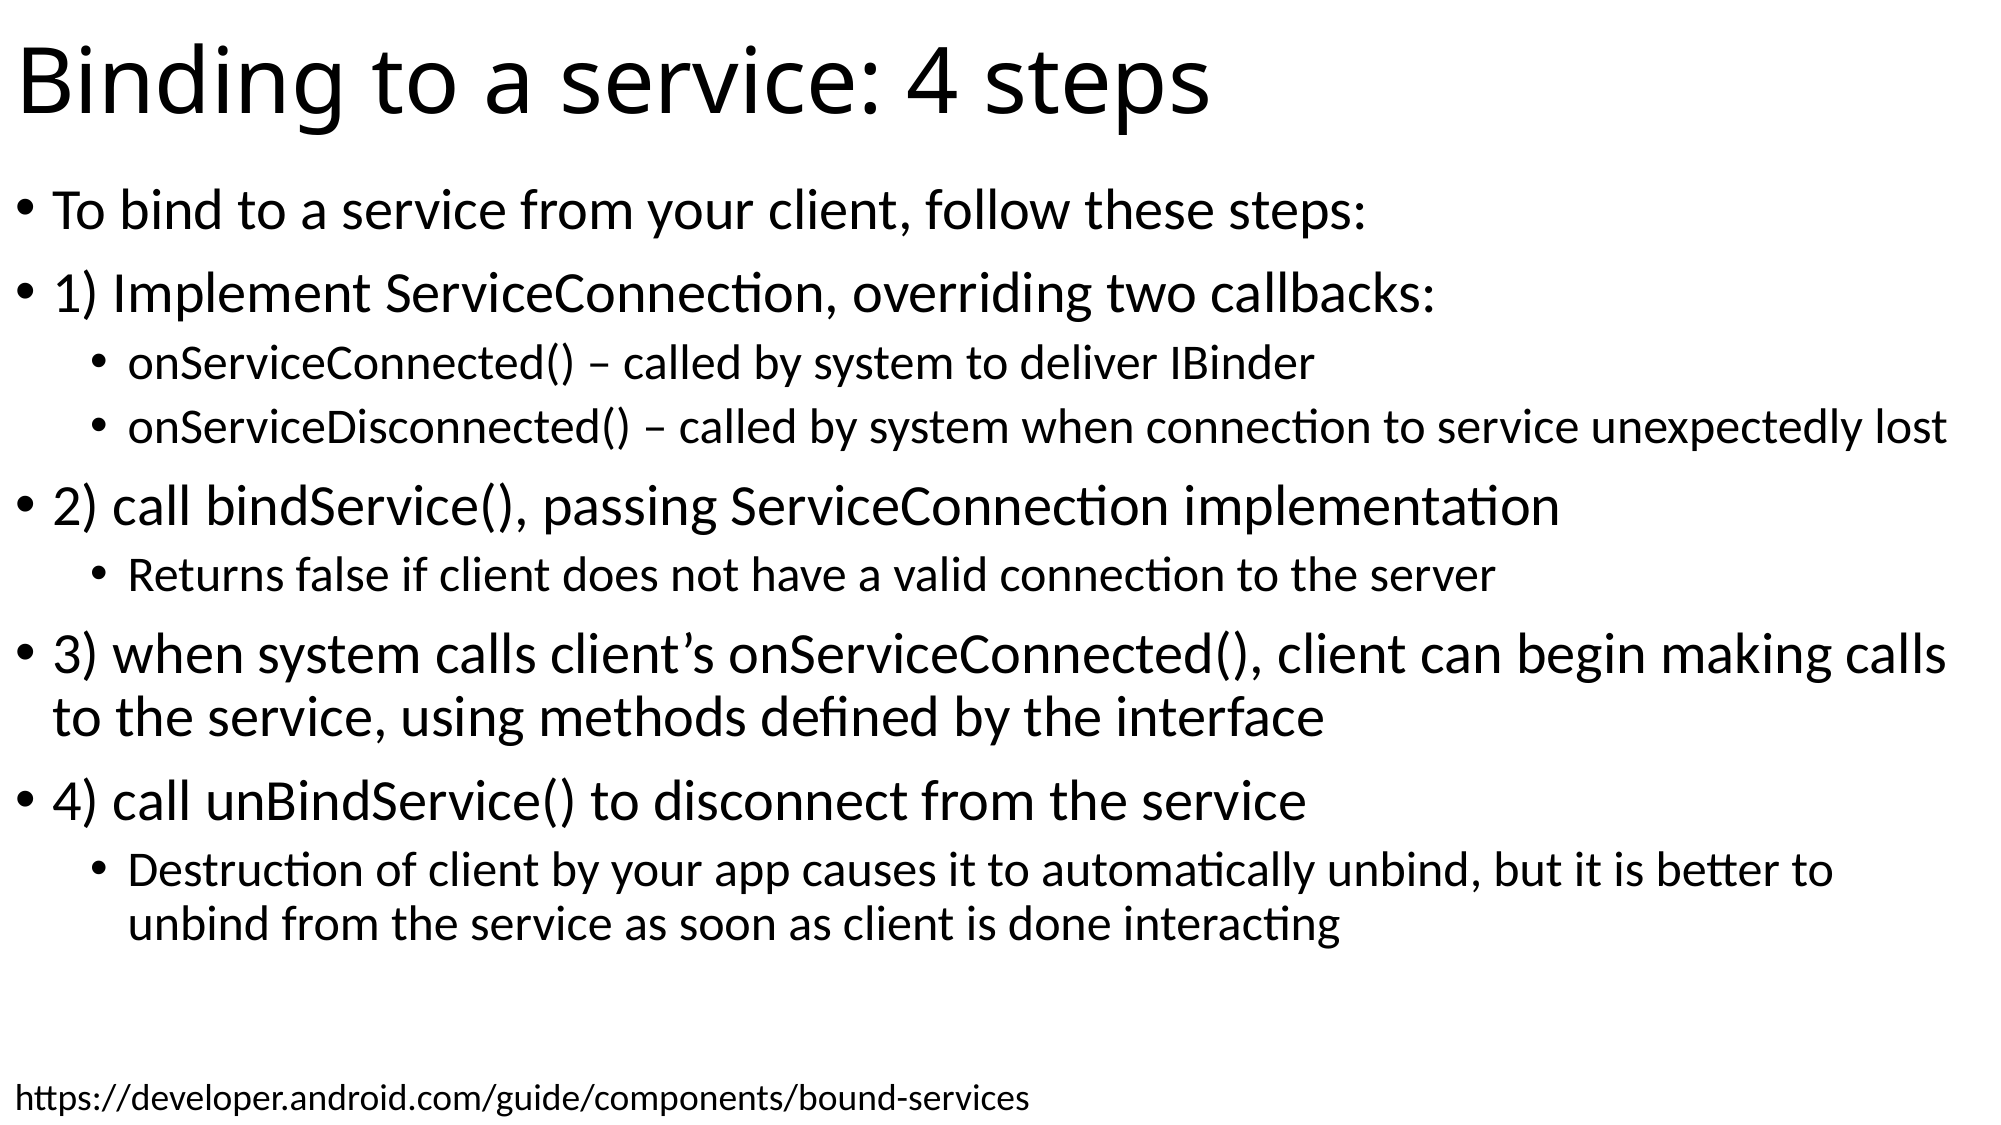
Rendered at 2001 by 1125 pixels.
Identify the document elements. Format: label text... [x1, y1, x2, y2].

list To bind to a service from your client, follow these steps: 1) Implement ServiceConnection, overriding two callbacks: onServiceConnected() – called by system to deliver IBinder onServiceDisconnected() – called by system when connection to service unexpectedly lost 2) call bindService(), passing ServiceConnection implementation Returns false if client does not have a valid connection to the server 3) when system calls client’s onServiceConnected(), client can begin making calls to the service, using methods defined by the interface 4) call unBindService() to disconnect from the service Destruction of client by your app causes it to automatically unbind, but it is better to unbind from the service as soon as client is done interacting [0, 171, 2000, 1066]
text_box https://developer.android.com/guide/components/bound-services [0, 1065, 1394, 1125]
title Binding to a service: 4 steps [0, 0, 2000, 167]
